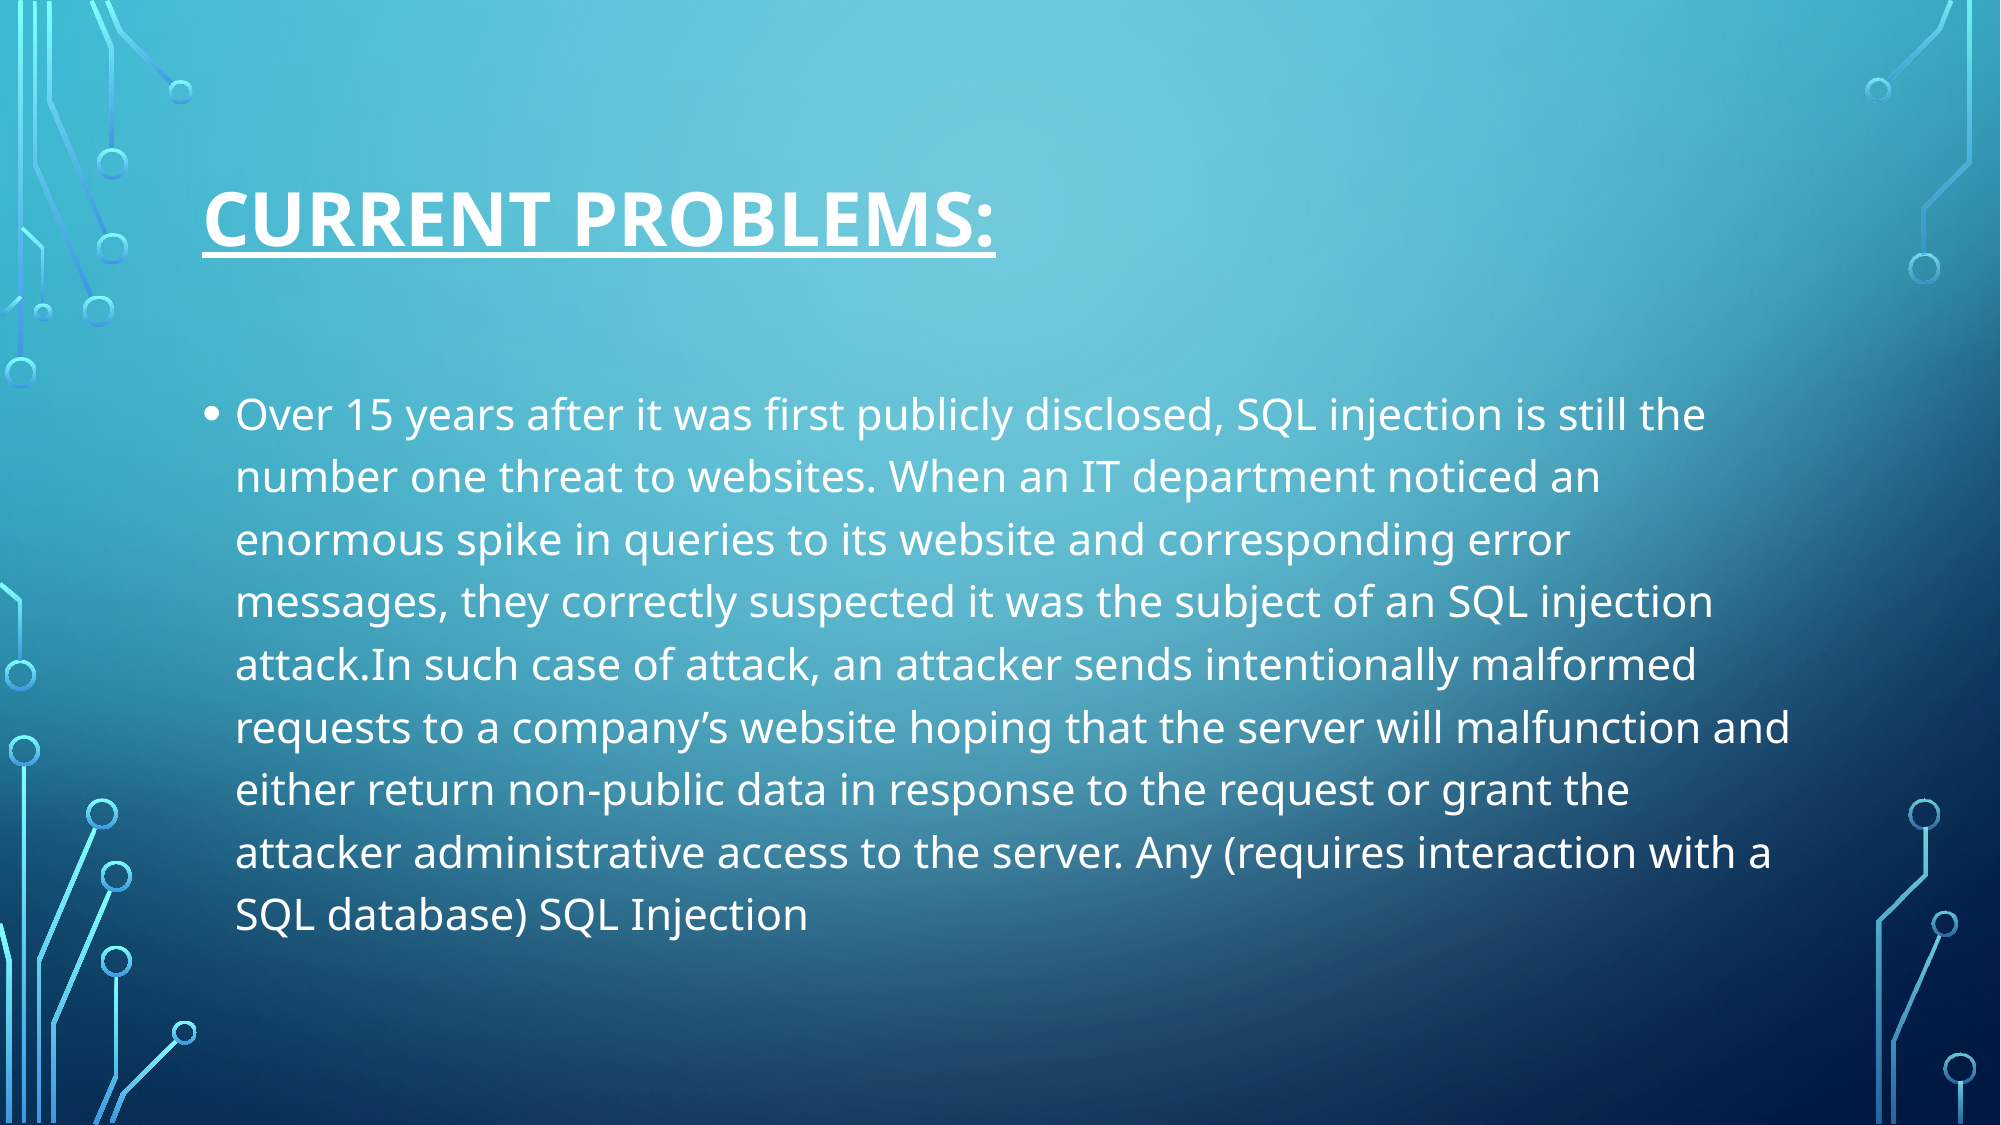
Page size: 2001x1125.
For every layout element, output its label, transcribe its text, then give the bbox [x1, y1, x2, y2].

list Over 15 years after it was first publicly disclosed, SQL injection is still the number one threat to websites. When an IT department noticed an enormous spike in queries to its website and corresponding error messages, they correctly suspected it was the subject of an SQL injection attack.In such case of attack, an attacker sends intentionally malformed requests to a company’s website hoping that the server will malfunction and either return non-public data in response to the request or grant the attacker administrative access to the server. Any (requires interaction with a SQL database) SQL Injection [187, 369, 1813, 950]
title Current Problems: [187, 101, 1813, 344]
